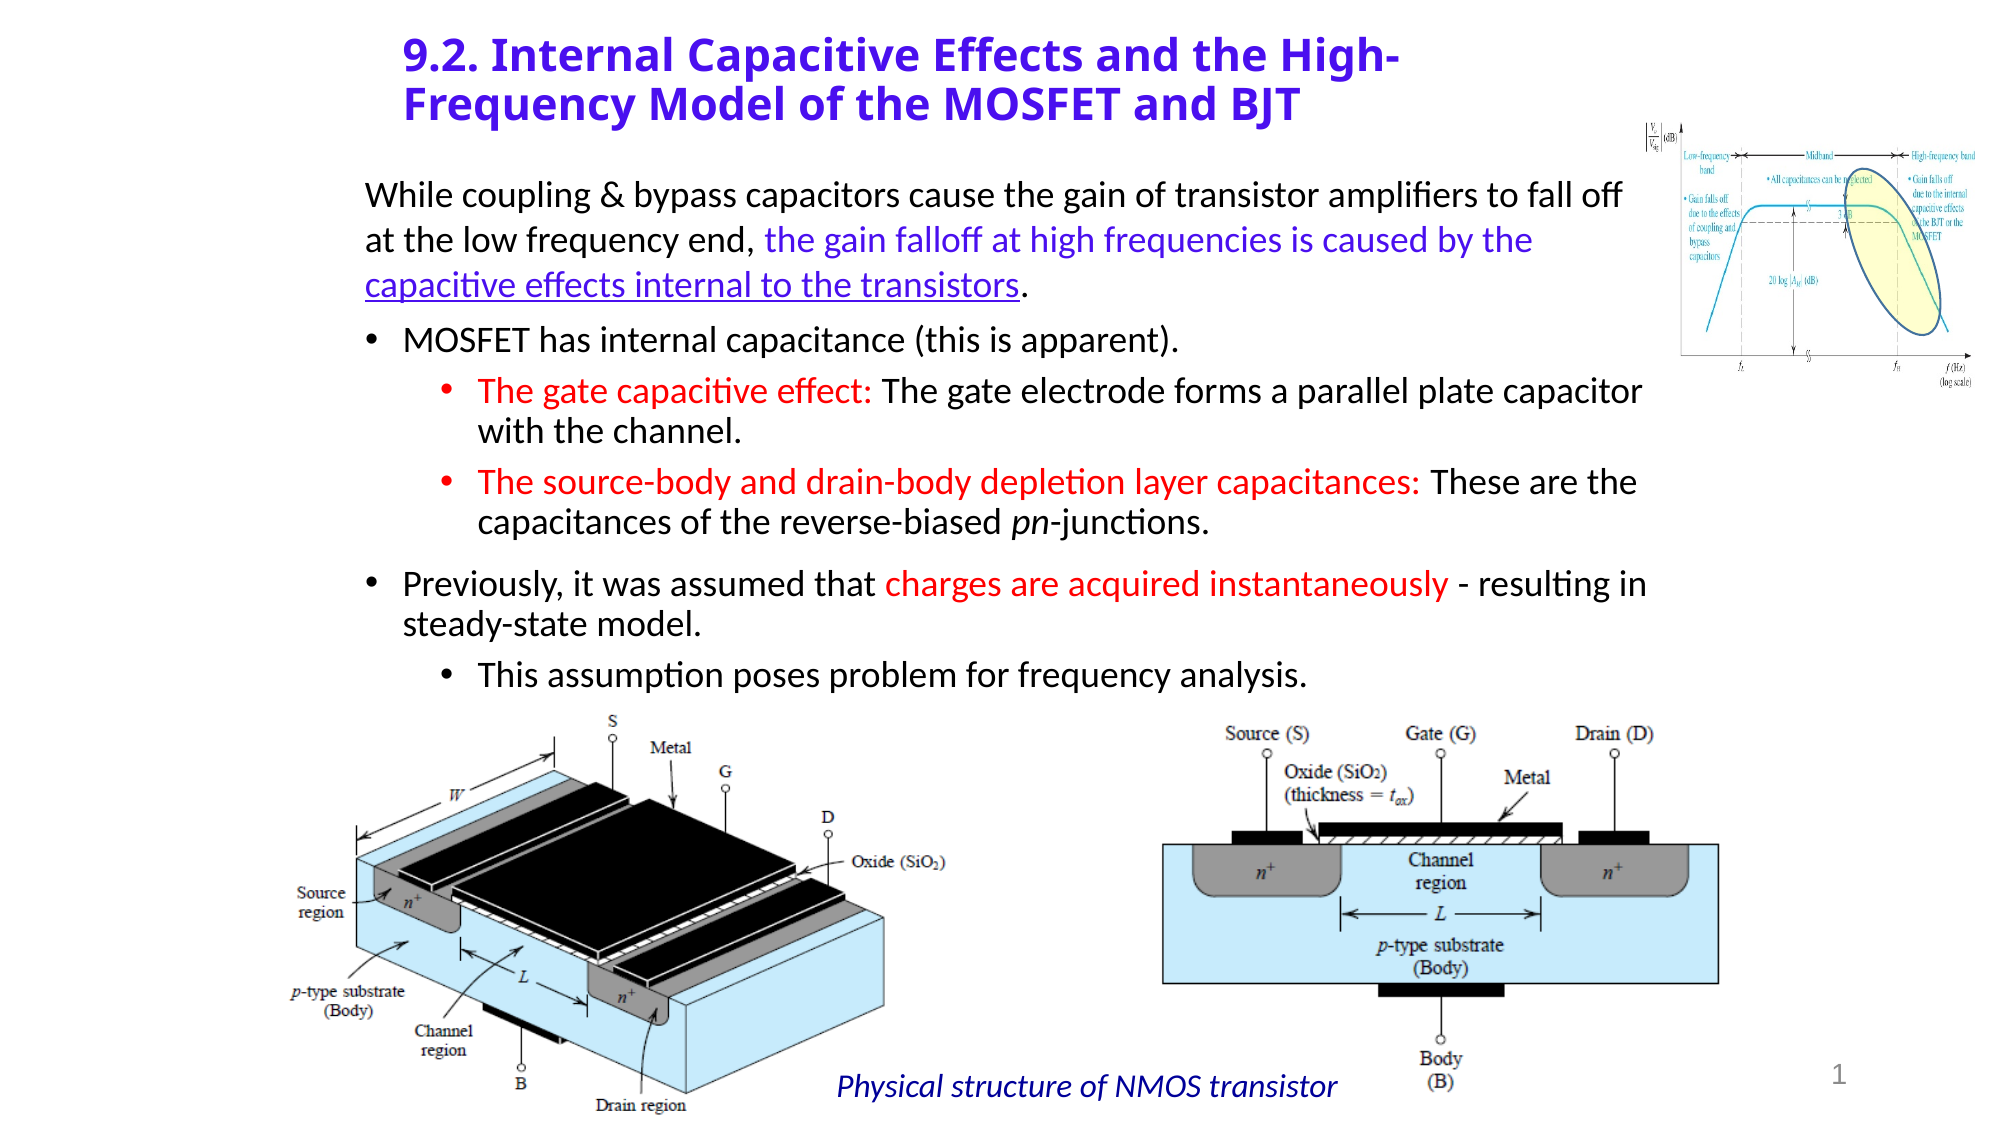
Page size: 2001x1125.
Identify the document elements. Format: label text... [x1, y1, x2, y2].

picture [285, 709, 950, 1115]
title 9.2. Internal Capacitive Effects and the High-Frequency Model of the MOSFET and BJT [387, 24, 1613, 138]
picture [1151, 709, 1725, 1098]
picture [1646, 122, 1975, 388]
list MOSFET has internal capacitance (this is apparent). The gate capacitive effect: The gate electrode forms a parallel plate capacitor with the channel. The source-body and drain-body depletion layer capacitances: These are the capacitances of the reverse-biased pn-junctions. Previously, it was assumed that charges are acquired instantaneously - resulting in steady-state model. This assumption poses problem for frequency analysis. [350, 313, 1713, 813]
text_box Physical structure of NMOS transistor [950, 1057, 1413, 1112]
slide_number 1 [1412, 1042, 1863, 1103]
text_box While coupling & bypass capacitors cause the gain of transistor amplifiers to fall off at the low frequency end, the gain falloff at high frequencies is caused by the capacitive effects internal to the transistors. [350, 162, 1646, 313]
